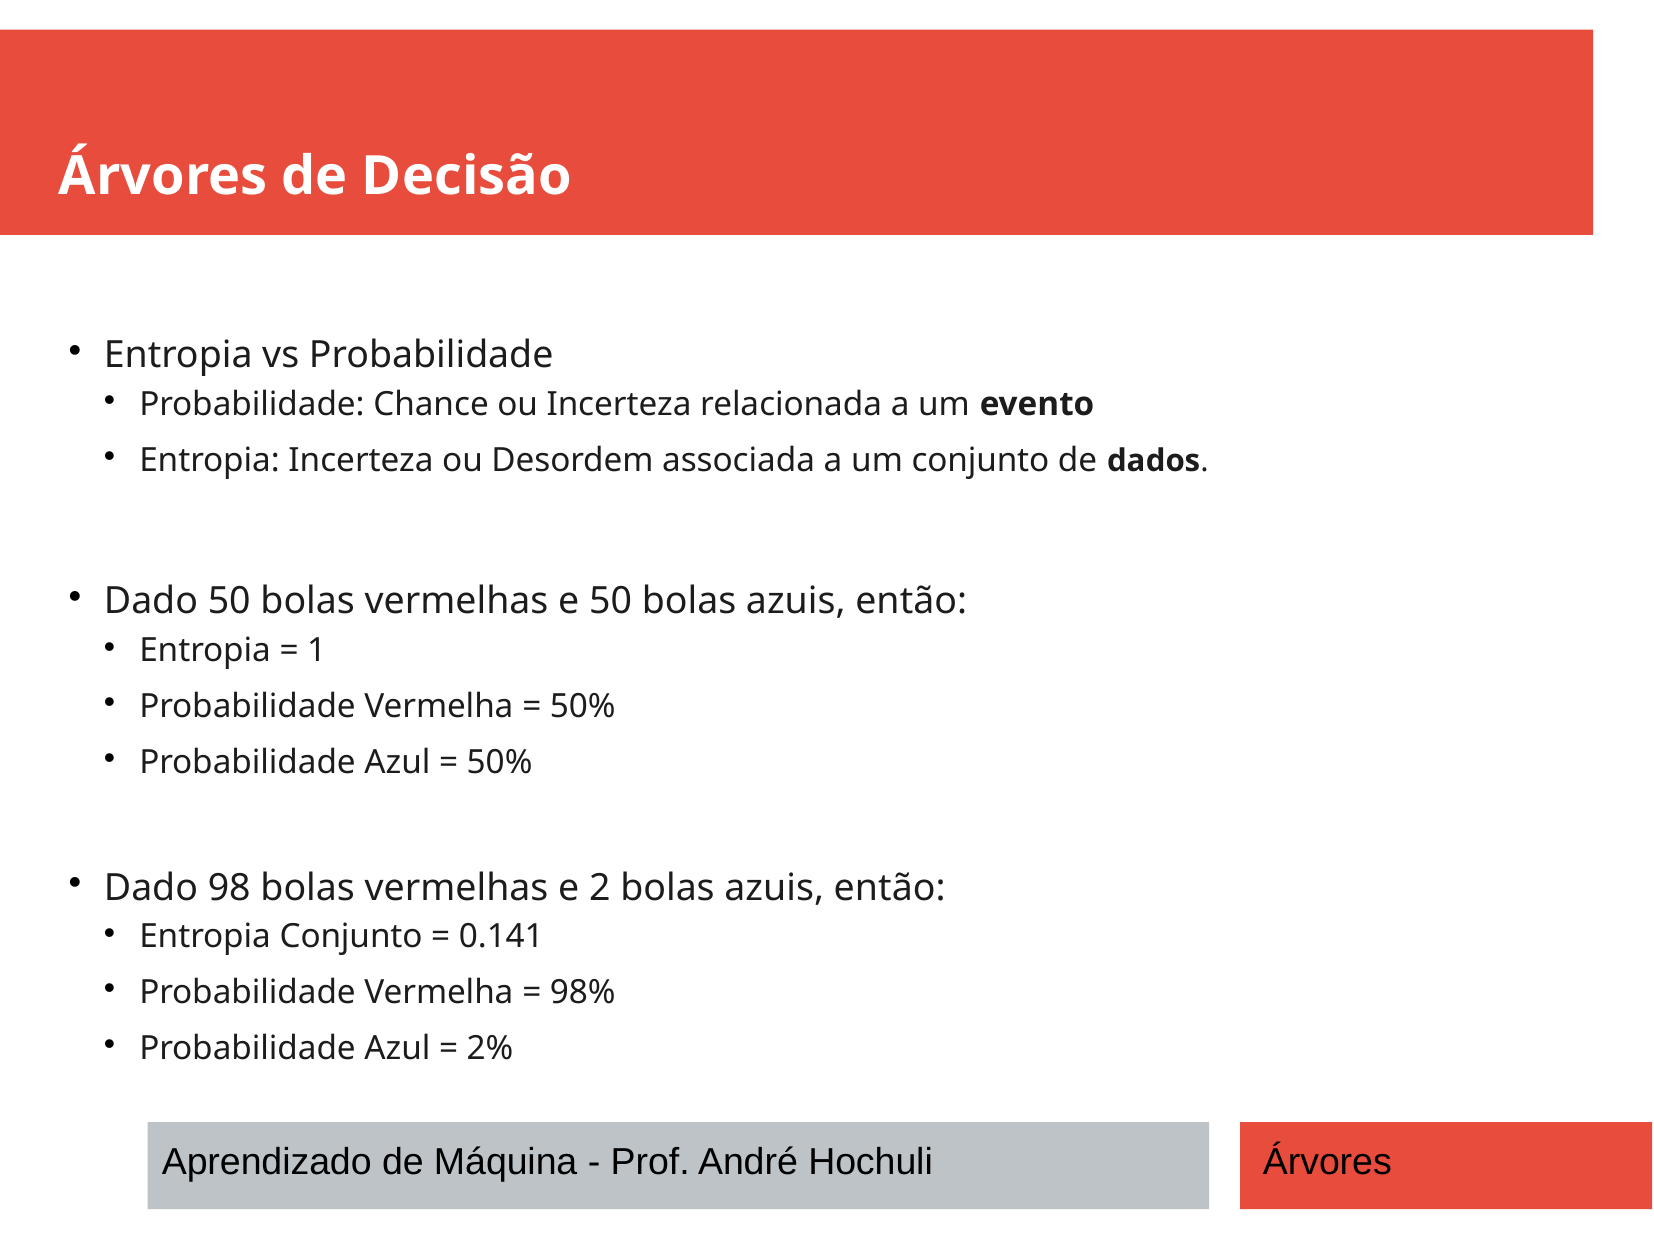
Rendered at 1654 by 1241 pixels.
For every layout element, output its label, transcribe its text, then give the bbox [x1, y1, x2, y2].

text_box Árvores de Decisão [59, 59, 1594, 206]
text_box Árvores [1248, 1129, 1622, 1189]
text_box Entropia vs Probabilidade Probabilidade: Chance ou Incerteza relacionada a um evento Entropia: Incerteza ou Desordem associada a um conjunto de dados. Dado 50 bolas vermelhas e 50 bolas azuis, então: Entropia = 1 Probabilidade Vermelha = 50% Probabilidade Azul = 50% Dado 98 bolas vermelhas e 2 bolas azuis, então: Entropia Conjunto = 0.141 Probabilidade Vermelha = 98% Probabilidade Azul = 2% [53, 254, 1562, 1096]
text_box Aprendizado de Máquina - Prof. André Hochuli [147, 1129, 1204, 1189]
